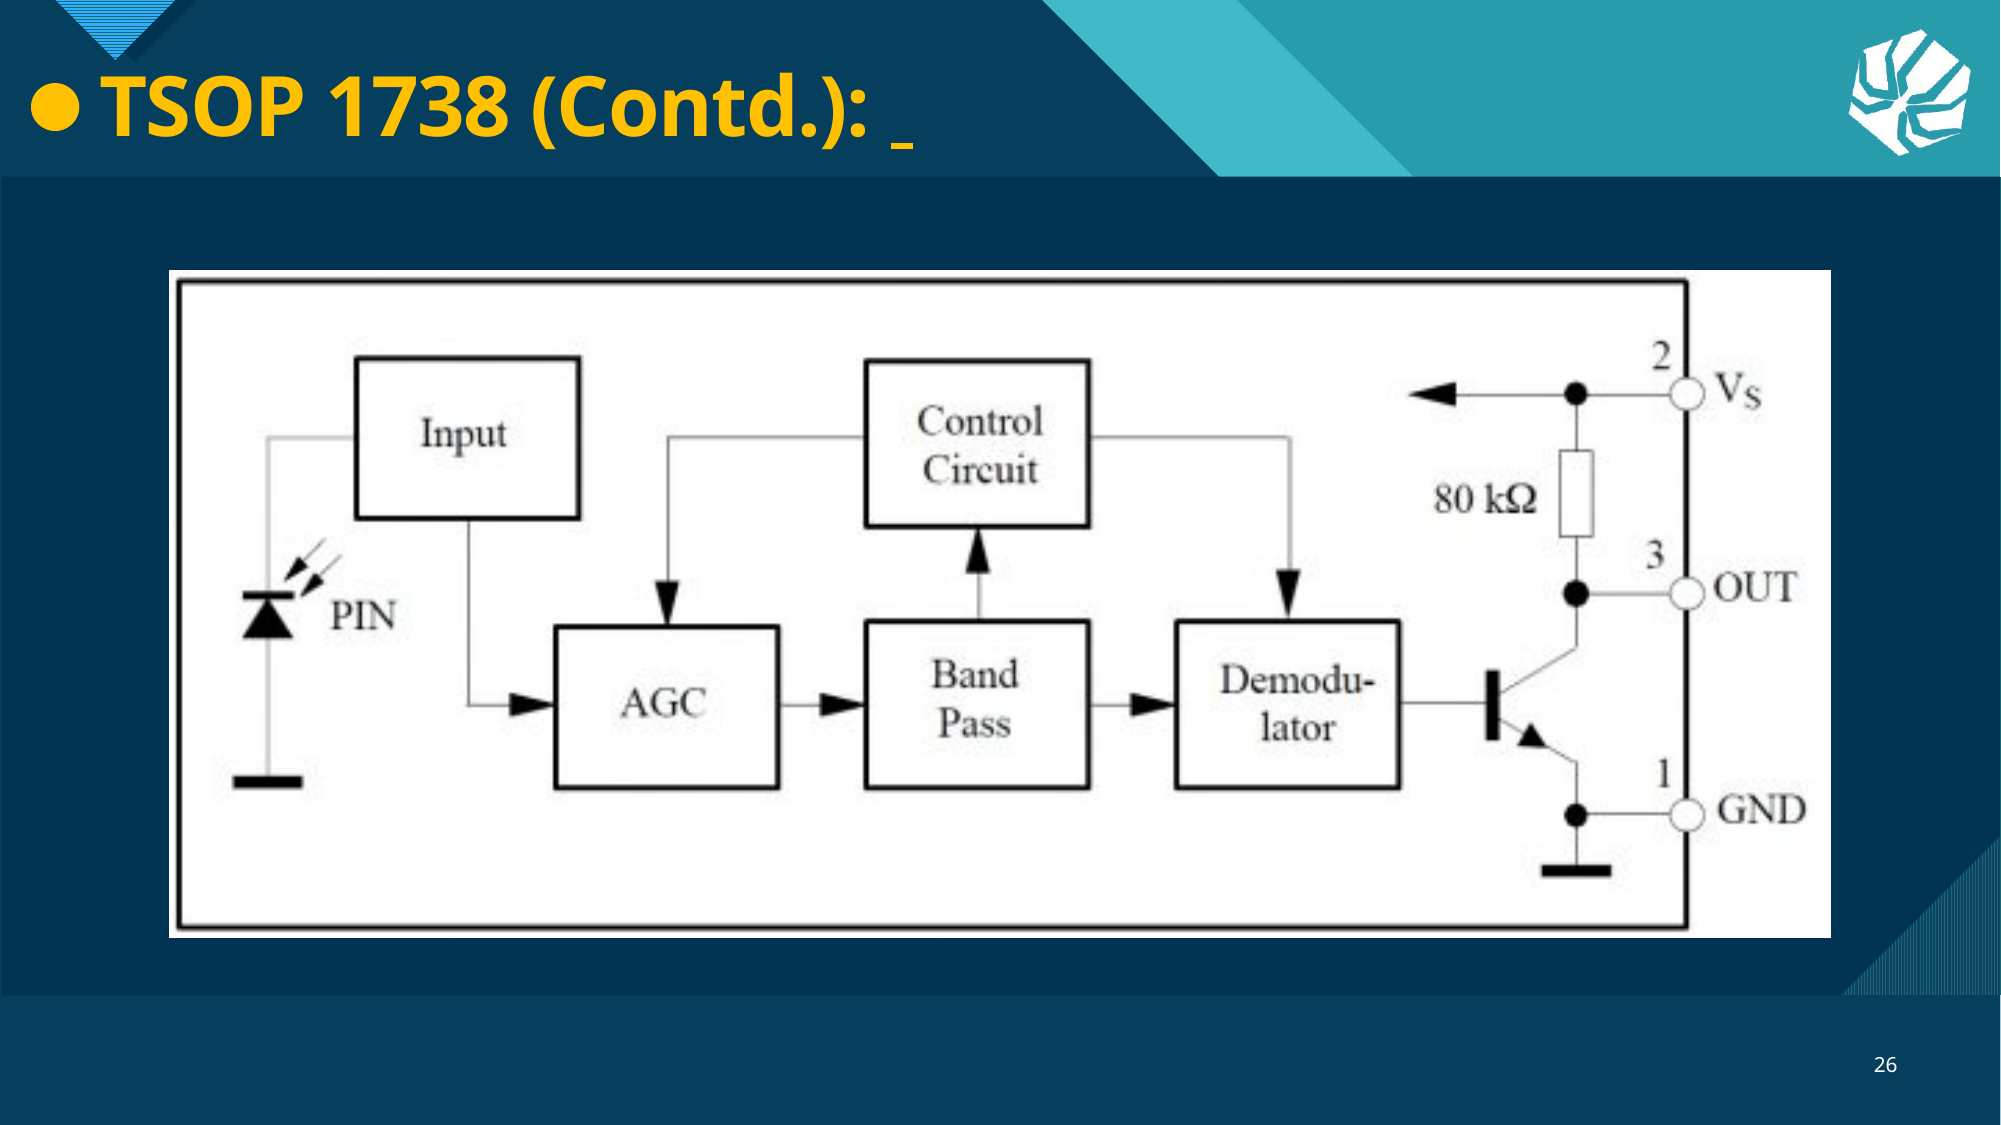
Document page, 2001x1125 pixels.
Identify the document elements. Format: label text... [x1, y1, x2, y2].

picture [1839, 18, 1986, 164]
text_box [1, 176, 2000, 996]
text_box [30, 83, 80, 132]
picture [169, 270, 1831, 938]
text_box TSOP 1738 (Contd.): [84, 57, 1839, 162]
slide_number 26 [1845, 1035, 1913, 1096]
